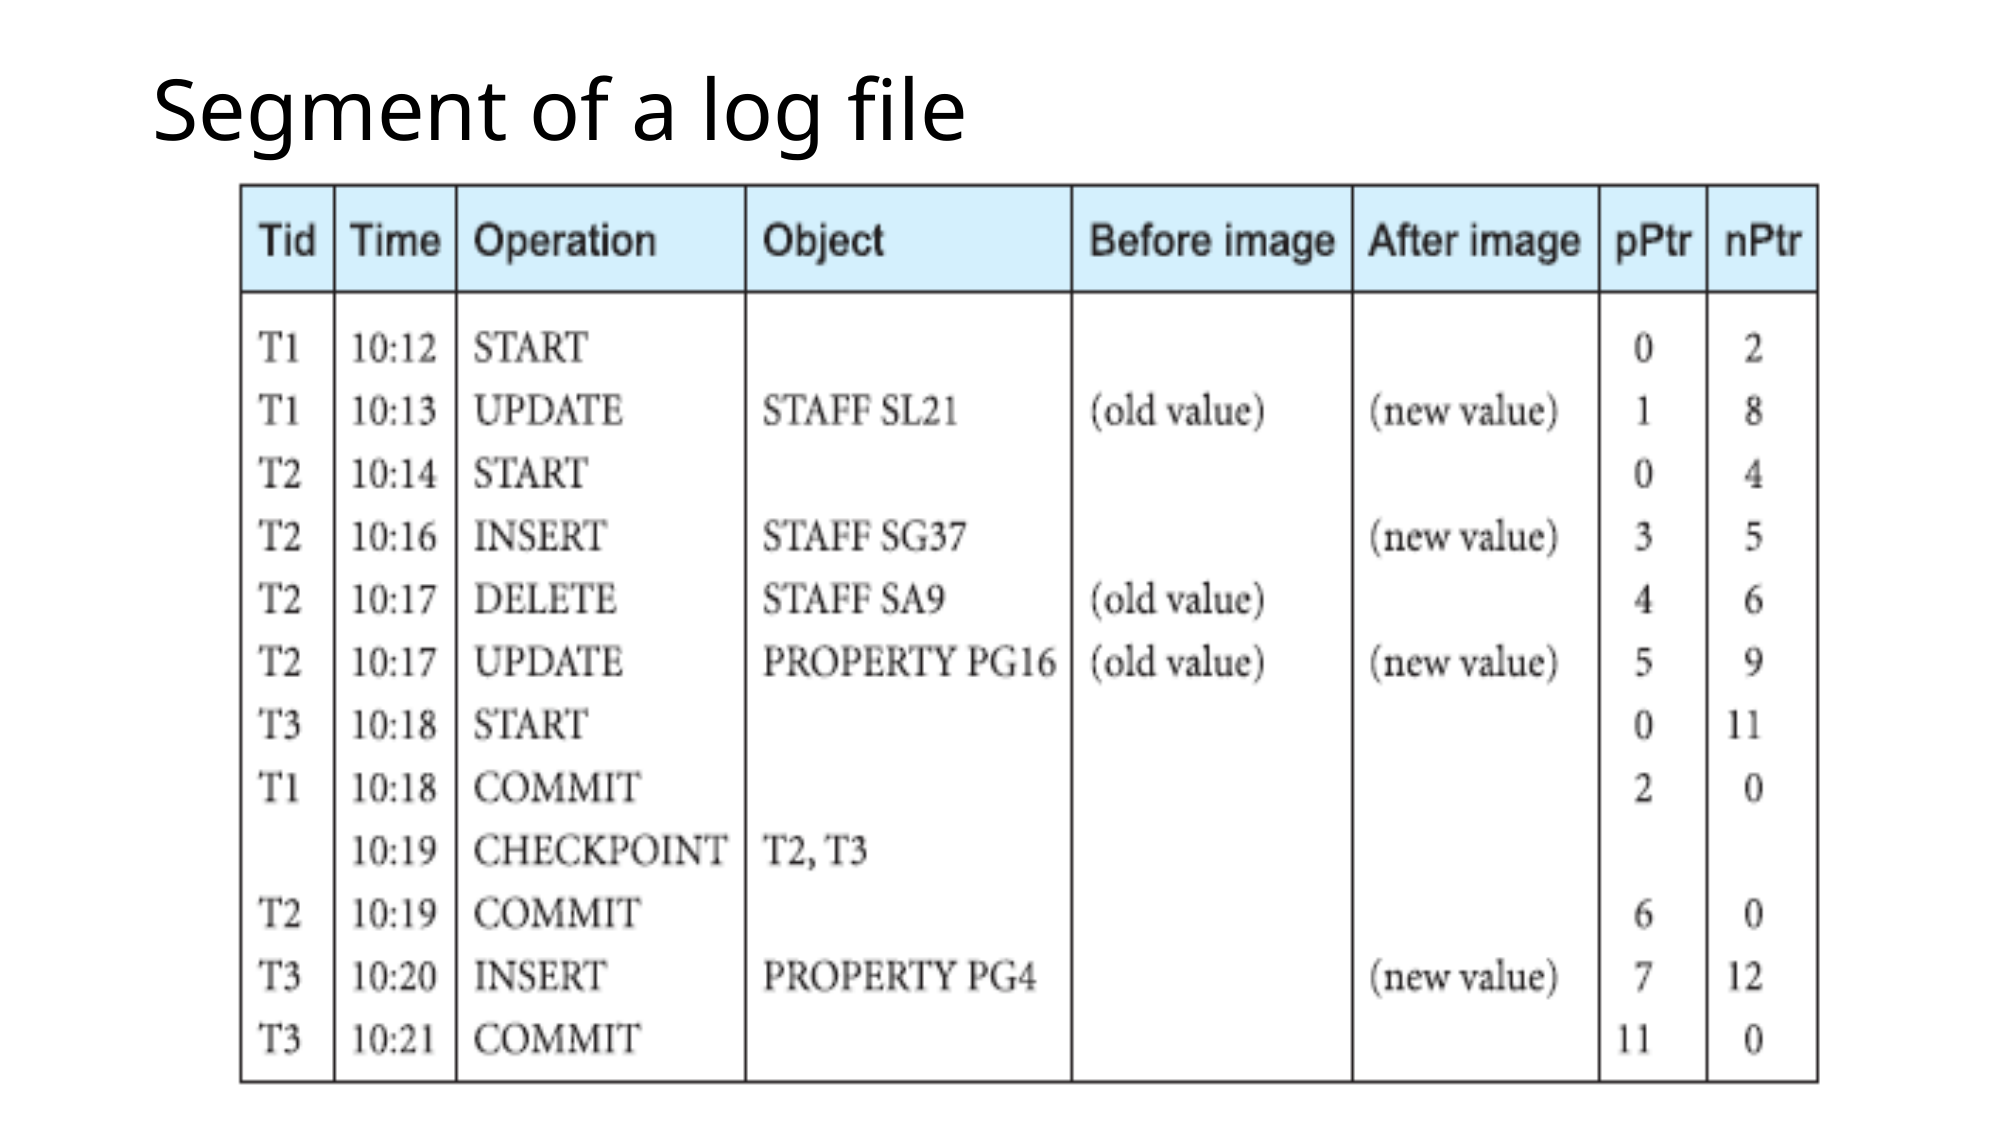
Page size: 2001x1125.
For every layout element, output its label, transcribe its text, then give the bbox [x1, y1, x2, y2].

title Segment of a log file [137, 59, 1863, 167]
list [229, 166, 1837, 1094]
